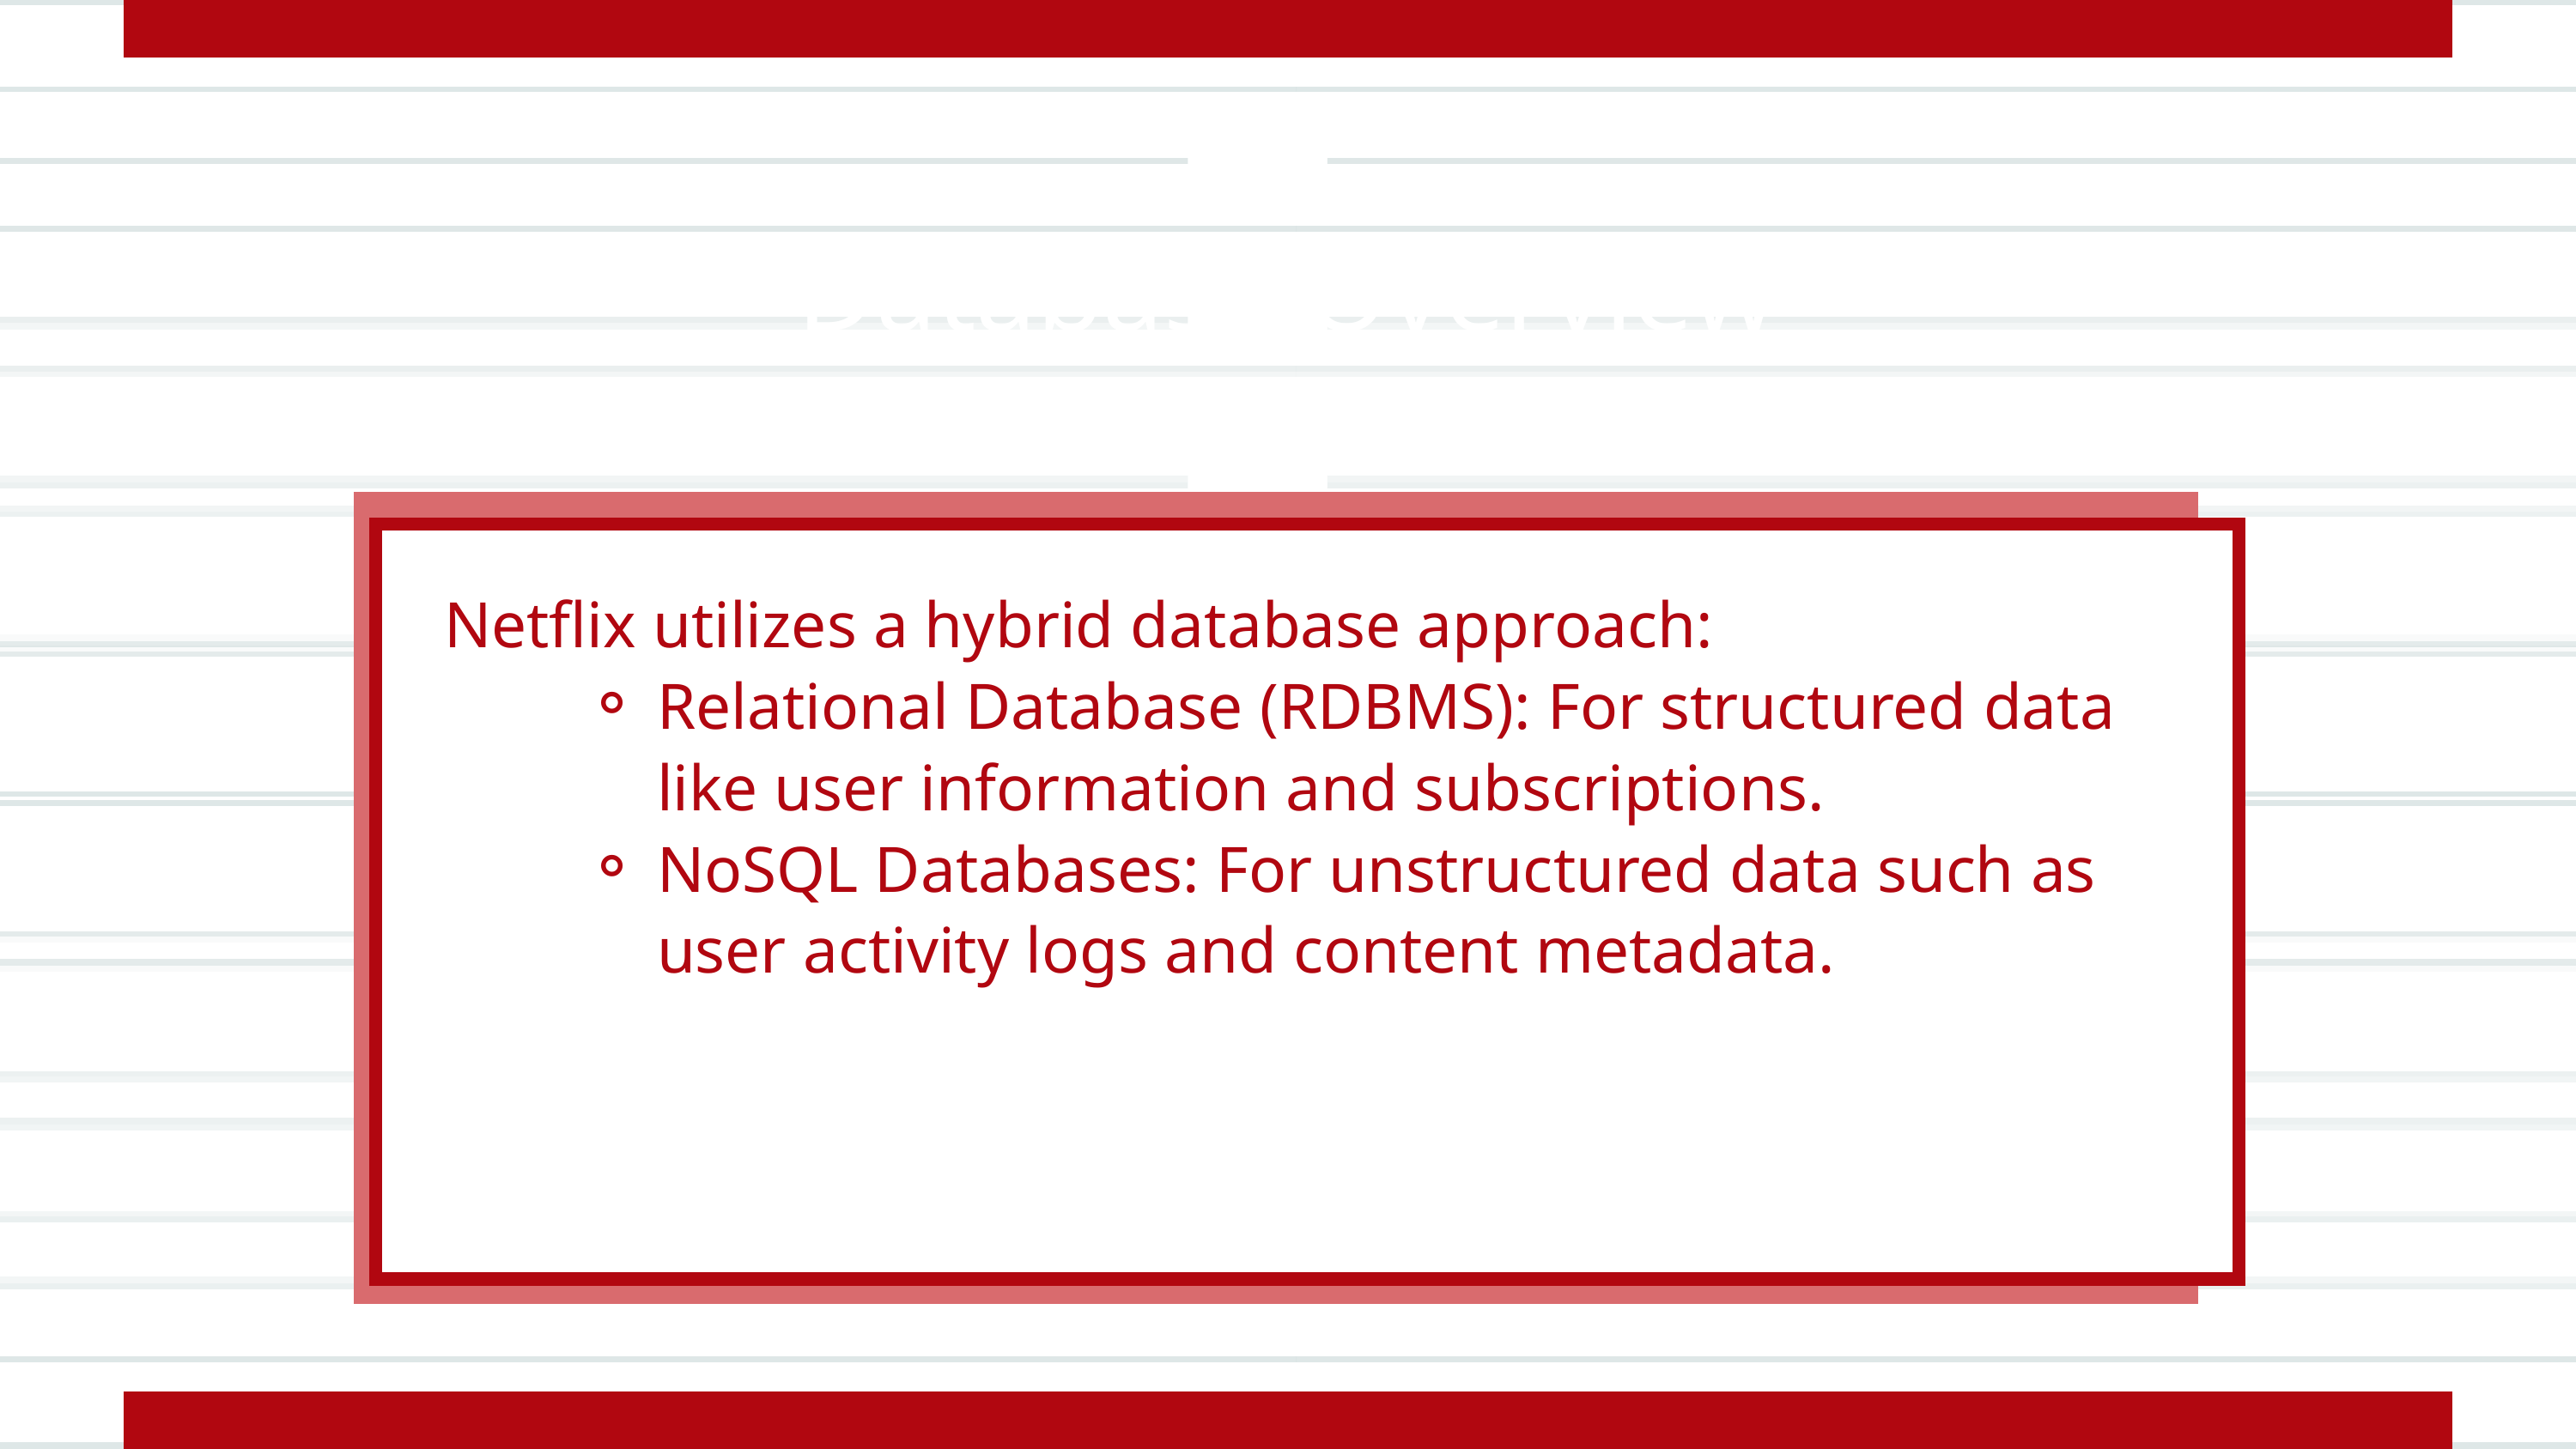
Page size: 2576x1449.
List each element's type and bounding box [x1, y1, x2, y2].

text_box [0, 0, 2576, 1449]
text_box [354, 492, 2239, 1304]
